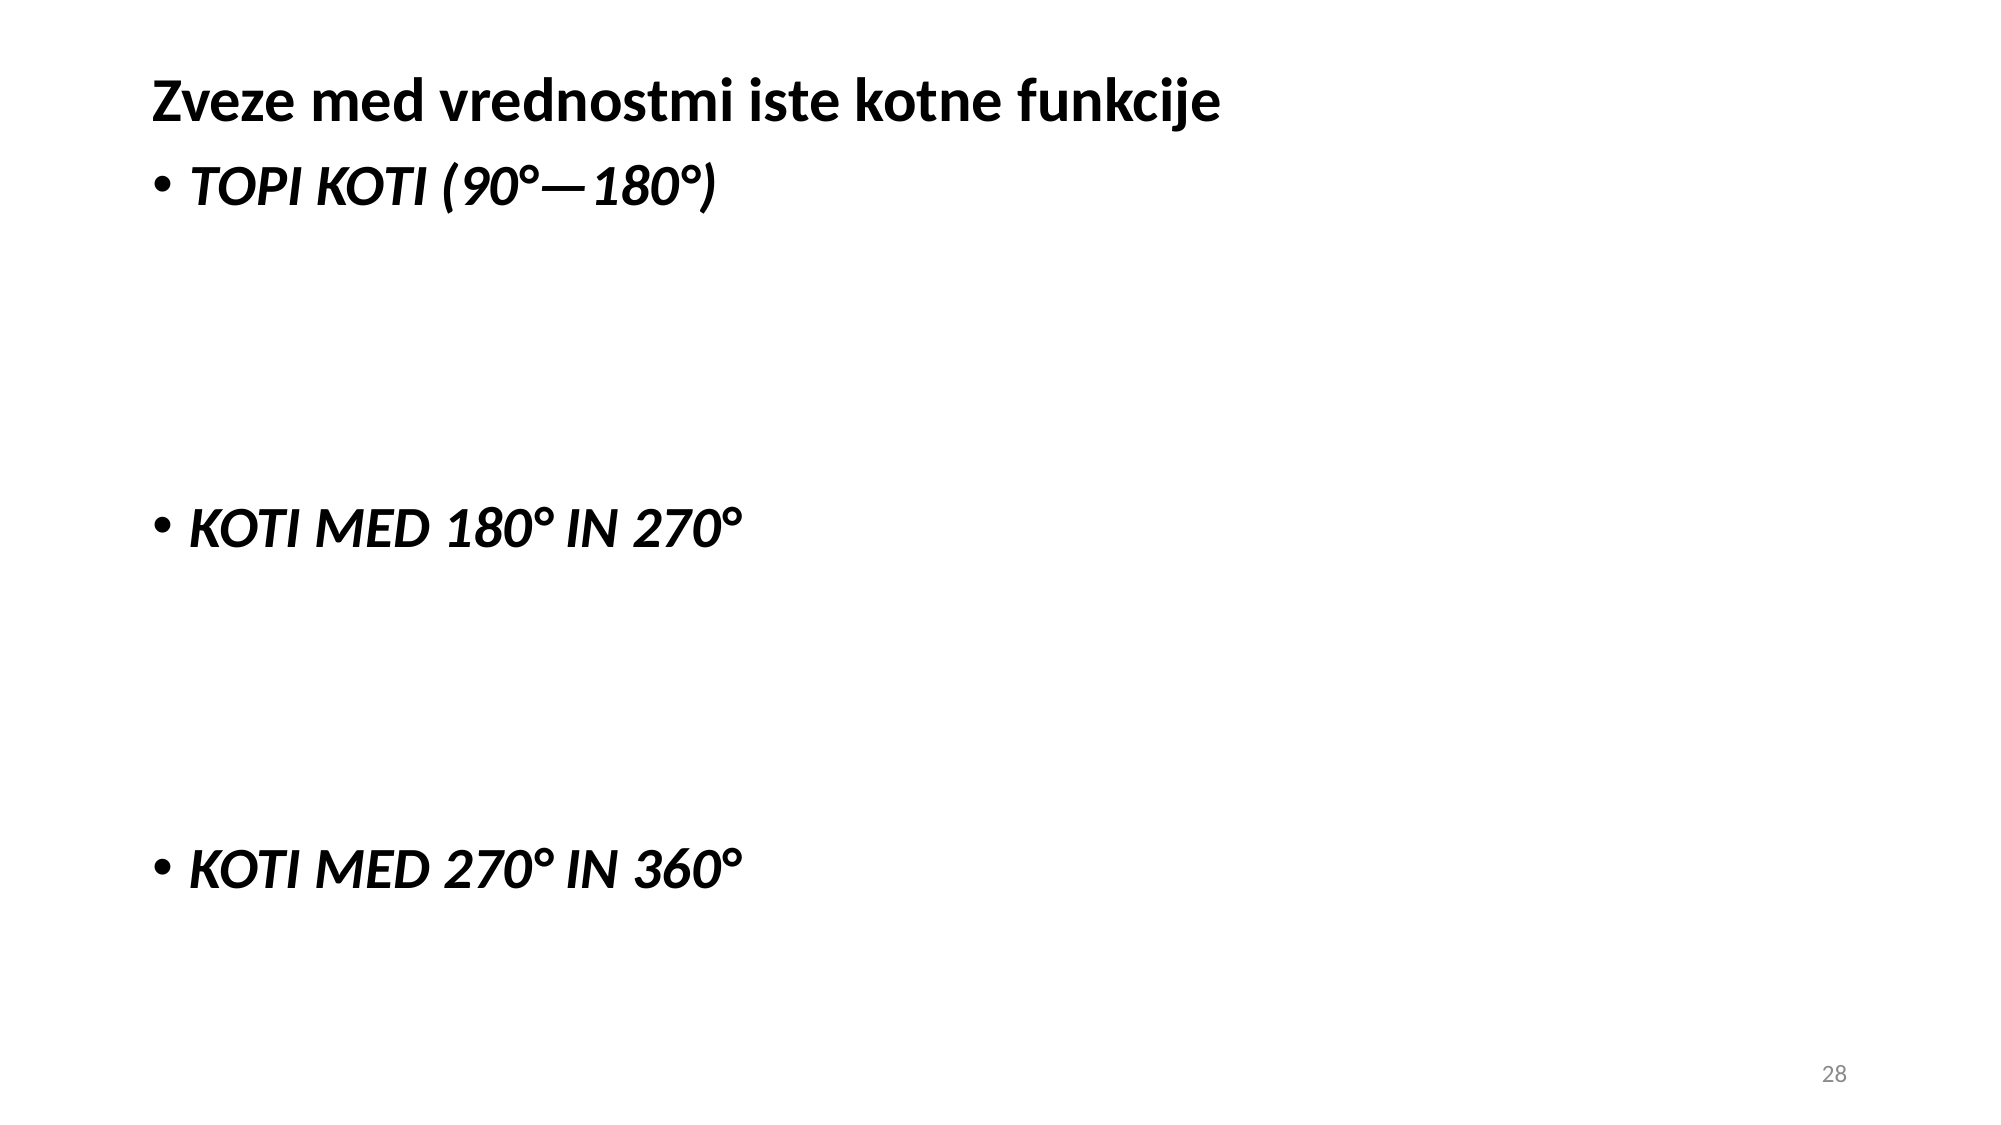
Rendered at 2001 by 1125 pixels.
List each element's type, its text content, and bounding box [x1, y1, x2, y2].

slide_number 28 [1412, 1042, 1863, 1103]
